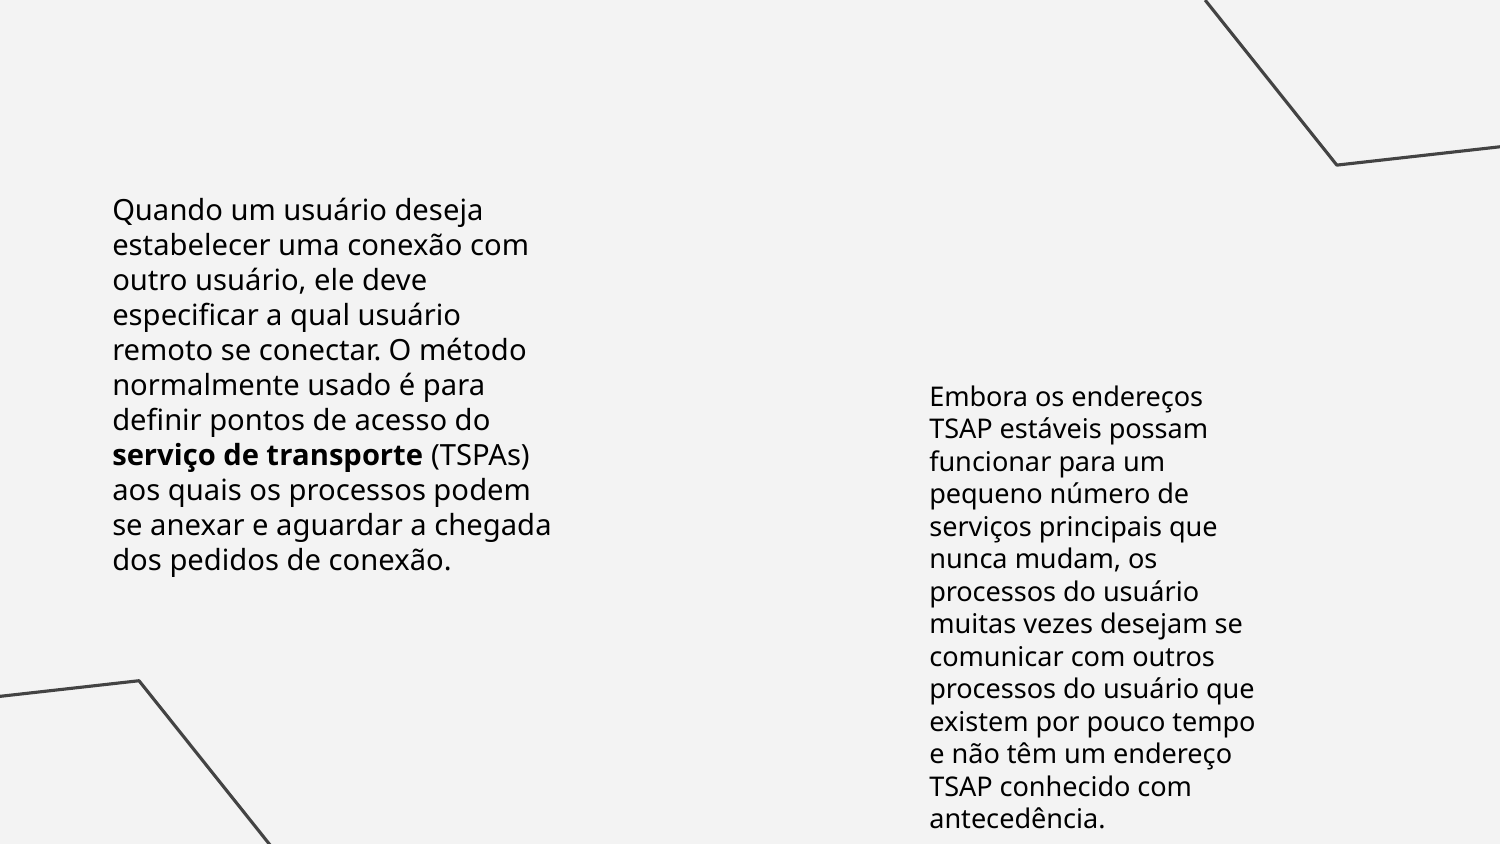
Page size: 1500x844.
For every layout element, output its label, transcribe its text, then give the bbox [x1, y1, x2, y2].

text_box Quando um usuário deseja estabelecer uma conexão com outro usuário, ele deve especificar a qual usuário remoto se conectar. O método normalmente usado é para definir pontos de acesso do serviço de transporte (TSPAs) aos quais os processos podem se anexar e aguardar a chegada dos pedidos de conexão. [97, 176, 580, 356]
text_box Embora os endereços TSAP estáveis possam funcionar para um pequeno número de serviços principais que nunca mudam, os processos do usuário muitas vezes desejam se comunicar com outros processos do usuário que existem por pouco tempo e não têm um endereço TSAP conhecido com antecedência. [914, 364, 1276, 624]
